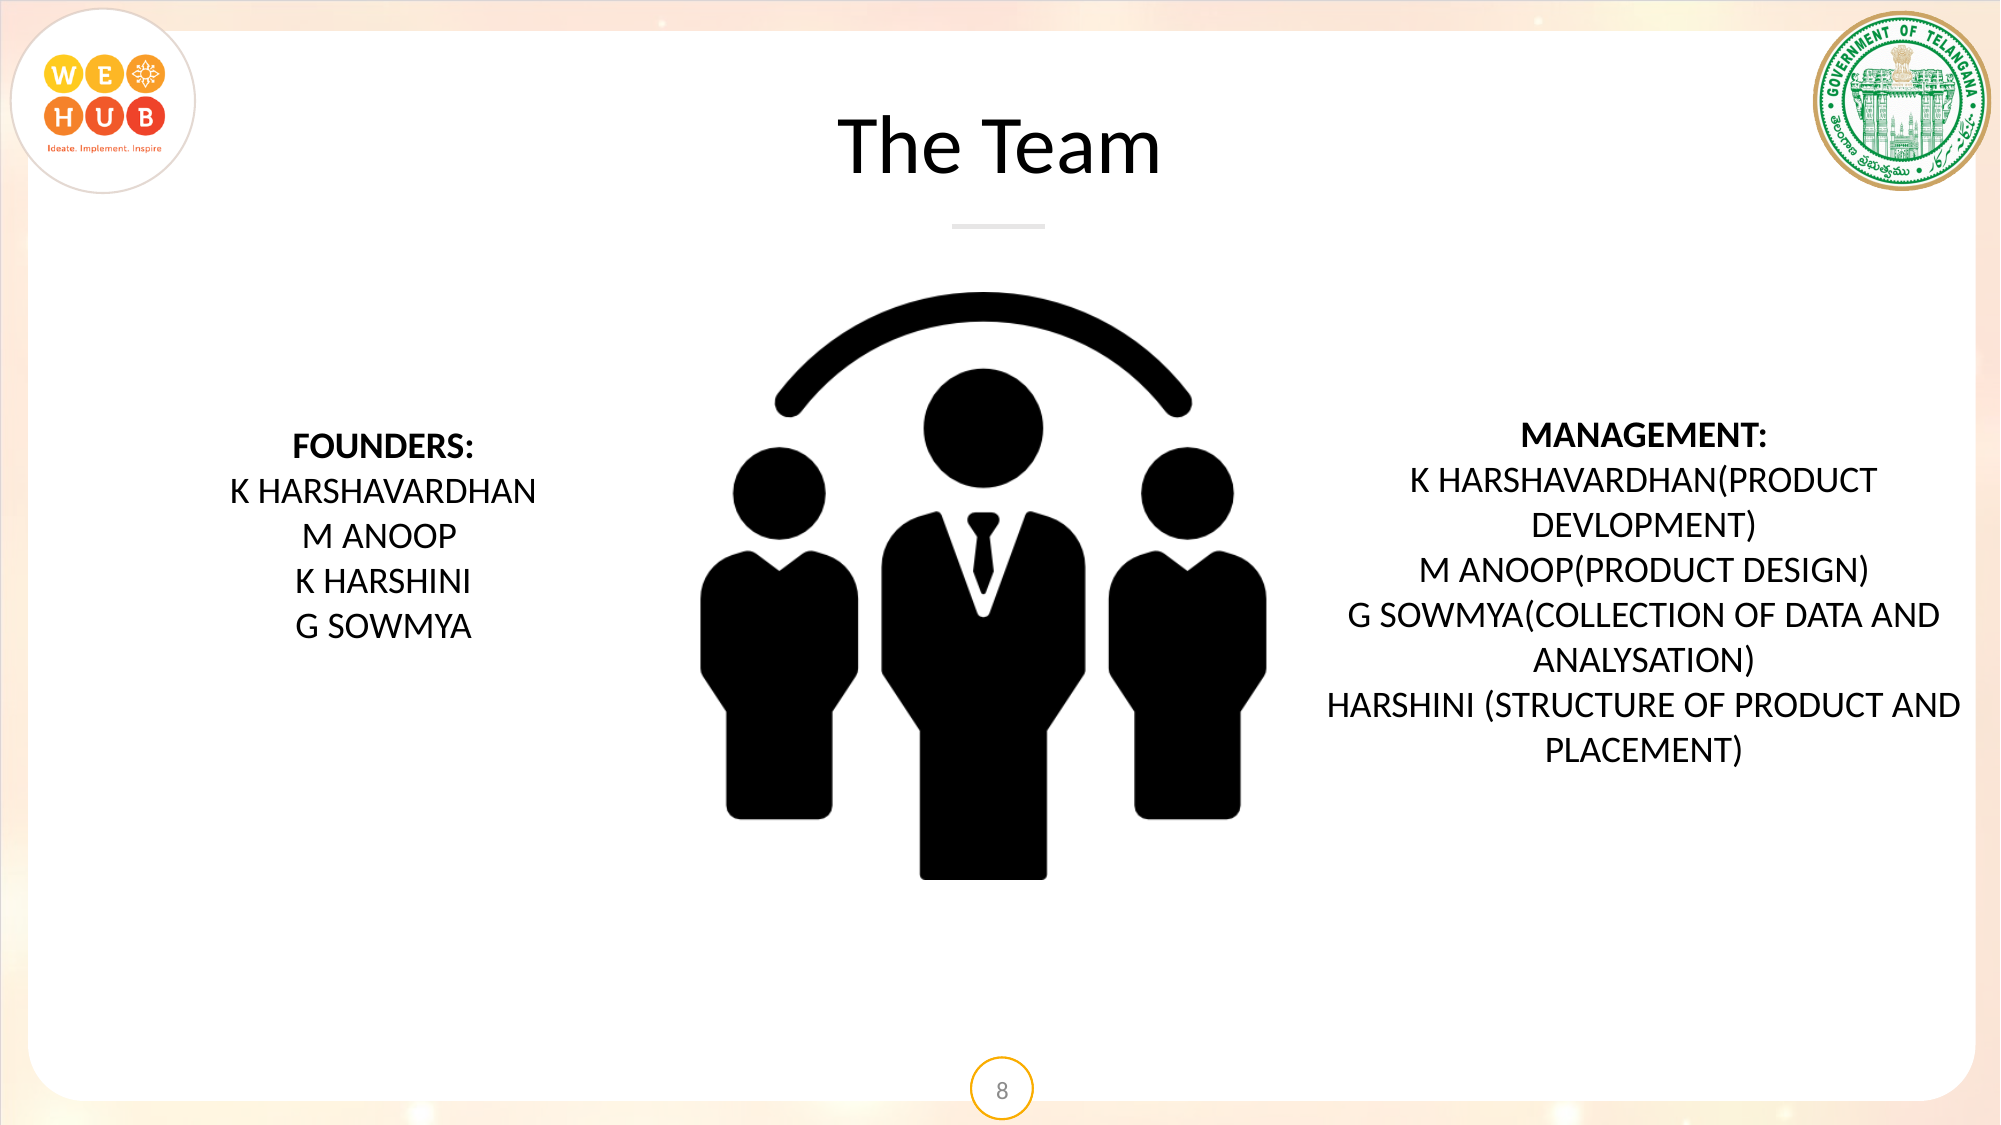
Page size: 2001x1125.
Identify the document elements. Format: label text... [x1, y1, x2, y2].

picture [689, 292, 1278, 881]
picture [1808, 8, 1993, 81]
picture [39, 49, 169, 81]
text_box The Team [0, 81, 2000, 269]
text_box MANAGEMENT: K HARSHAVARDHAN(PRODUCT DEVLOPMENT) M ANOOP(PRODUCT DESIGN) G SOWMYA(COLLECTION OF DATA AND ANALYSATION) HARSHINI (STRUCTURE OF PRODUCT AND PLACEMENT) [1288, 403, 2000, 913]
text_box FOUNDERS: K HARSHAVARDHAN M ANOOP K HARSHINI G SOWMYA [135, 413, 633, 653]
